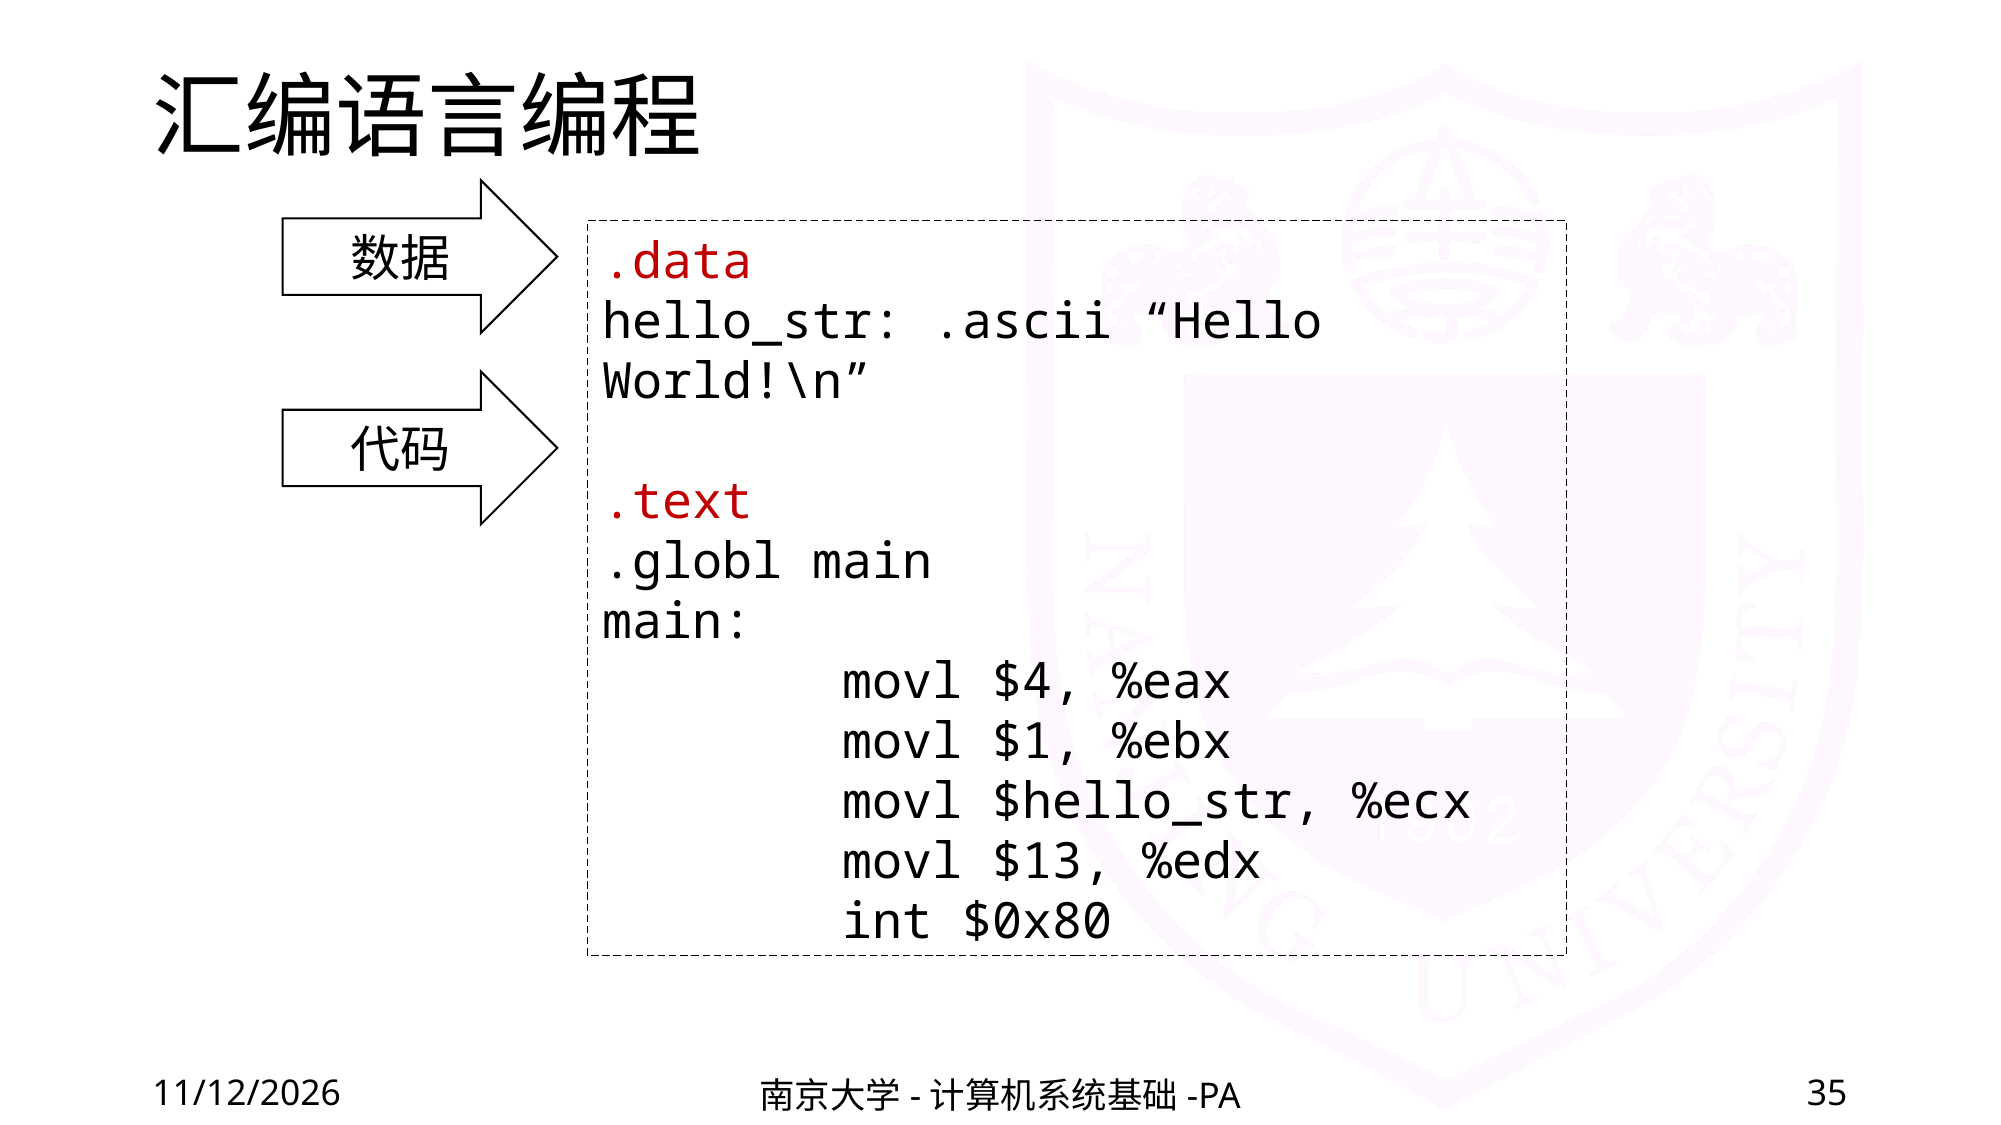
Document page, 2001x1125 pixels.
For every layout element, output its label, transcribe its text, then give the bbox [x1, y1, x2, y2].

text_box 代码 [281, 369, 559, 527]
footer 南京大学-计算机系统基础-PA [662, 1064, 1338, 1125]
text_box 数据 [281, 177, 559, 336]
title 汇编语言编程 [137, 59, 1863, 181]
text_box .data hello_str: .ascii “Hello World!\n” .text .globl main main: movl $4, %eax movl $1, %ebx movl $hello_str, %ecx movl $13, %edx int $0x80 [587, 220, 1567, 956]
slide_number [137, 1064, 588, 1125]
slide_number 35 [1412, 1064, 1863, 1125]
